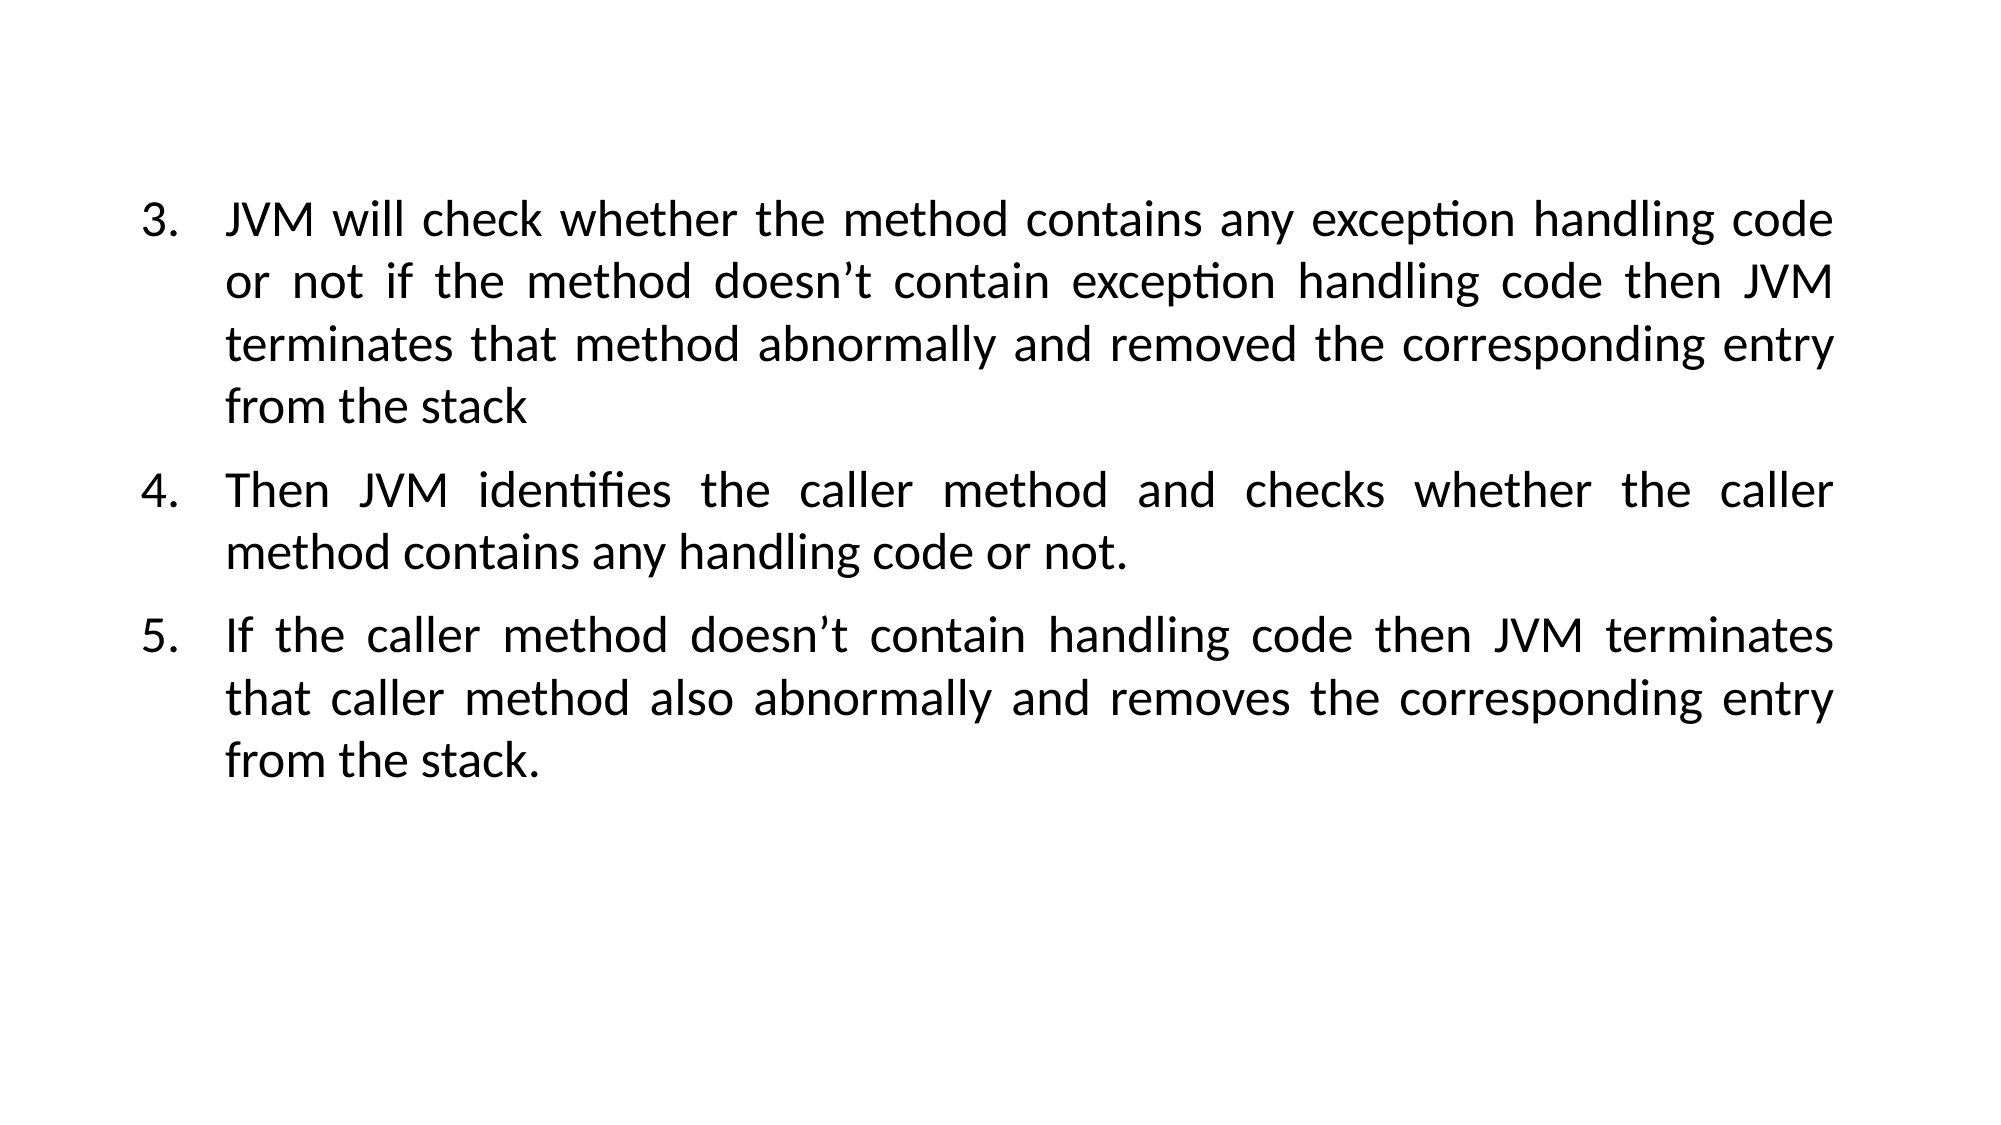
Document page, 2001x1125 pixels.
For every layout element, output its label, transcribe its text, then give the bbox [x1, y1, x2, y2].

list JVM will check whether the method contains any exception handling code or not if the method doesn’t contain exception handling code then JVM terminates that method abnormally and removed the corresponding entry from the stack Then JVM identifies the caller method and checks whether the caller method contains any handling code or not. If the caller method doesn’t contain handling code then JVM terminates that caller method also abnormally and removes the corresponding entry from the stack. [125, 177, 1851, 891]
